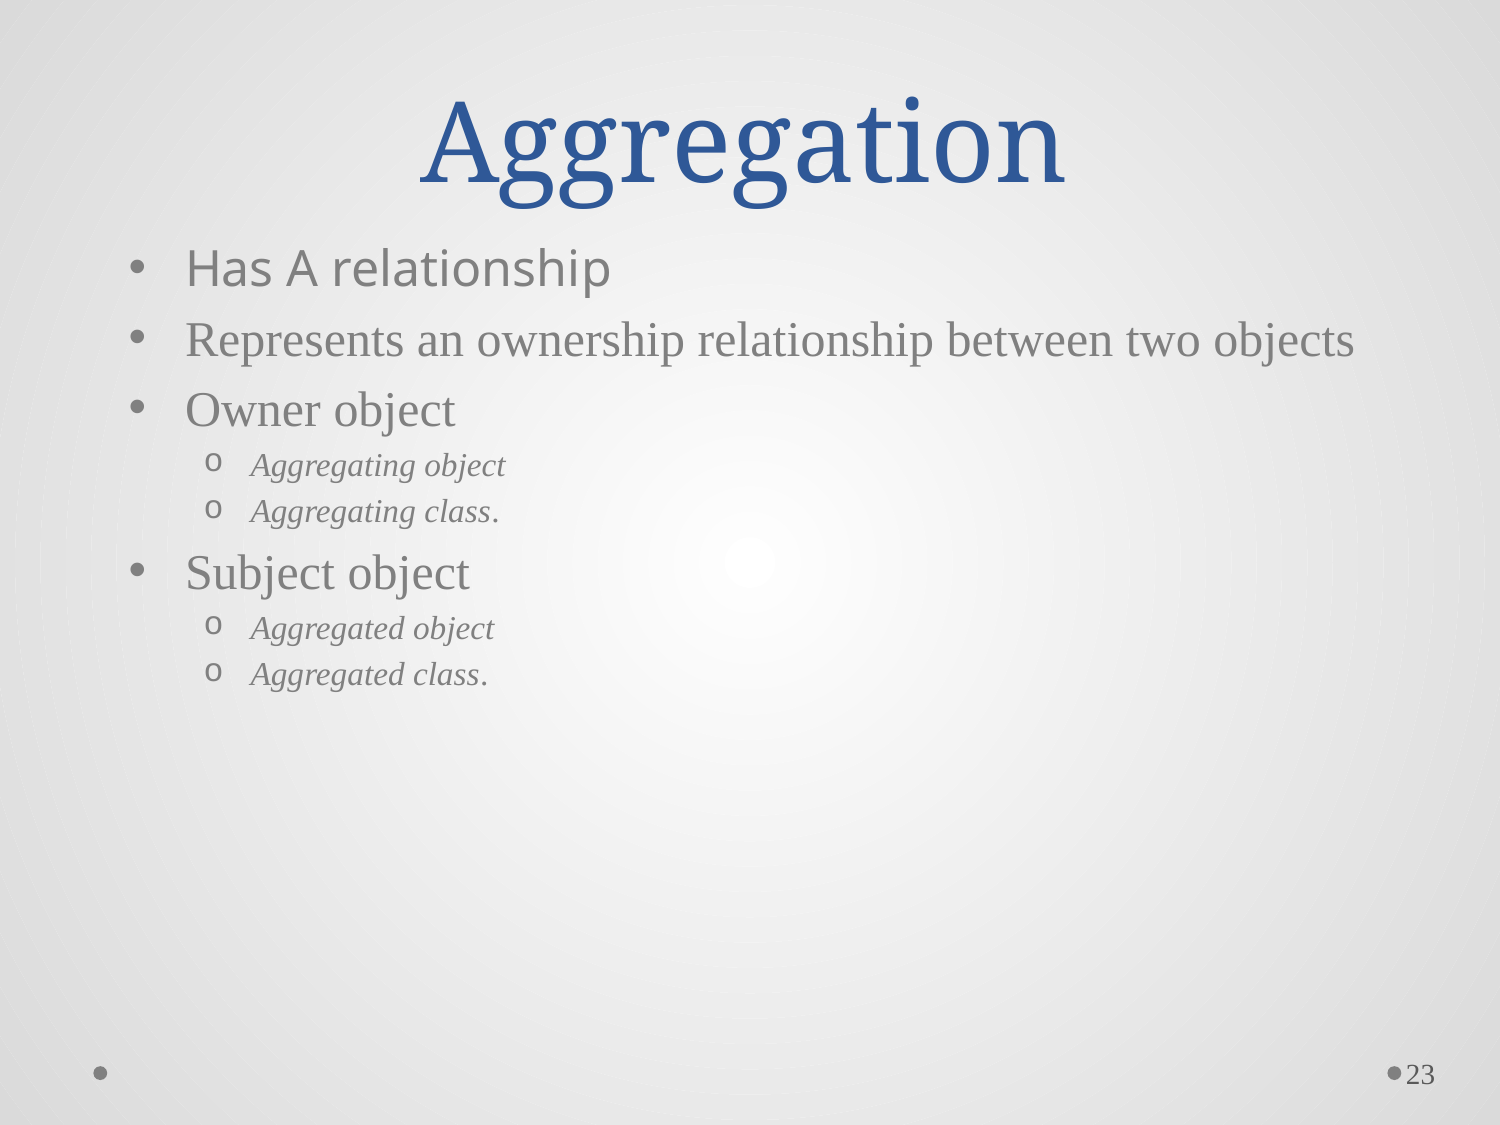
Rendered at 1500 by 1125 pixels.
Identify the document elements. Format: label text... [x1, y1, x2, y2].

list Has A relationship Represents an ownership relationship between two objects Owner object Aggregating object Aggregating class. Subject object Aggregated object Aggregated class. [113, 228, 1389, 904]
slide_number 23 [1401, 1042, 1494, 1103]
title Aggregation [69, 58, 1420, 213]
